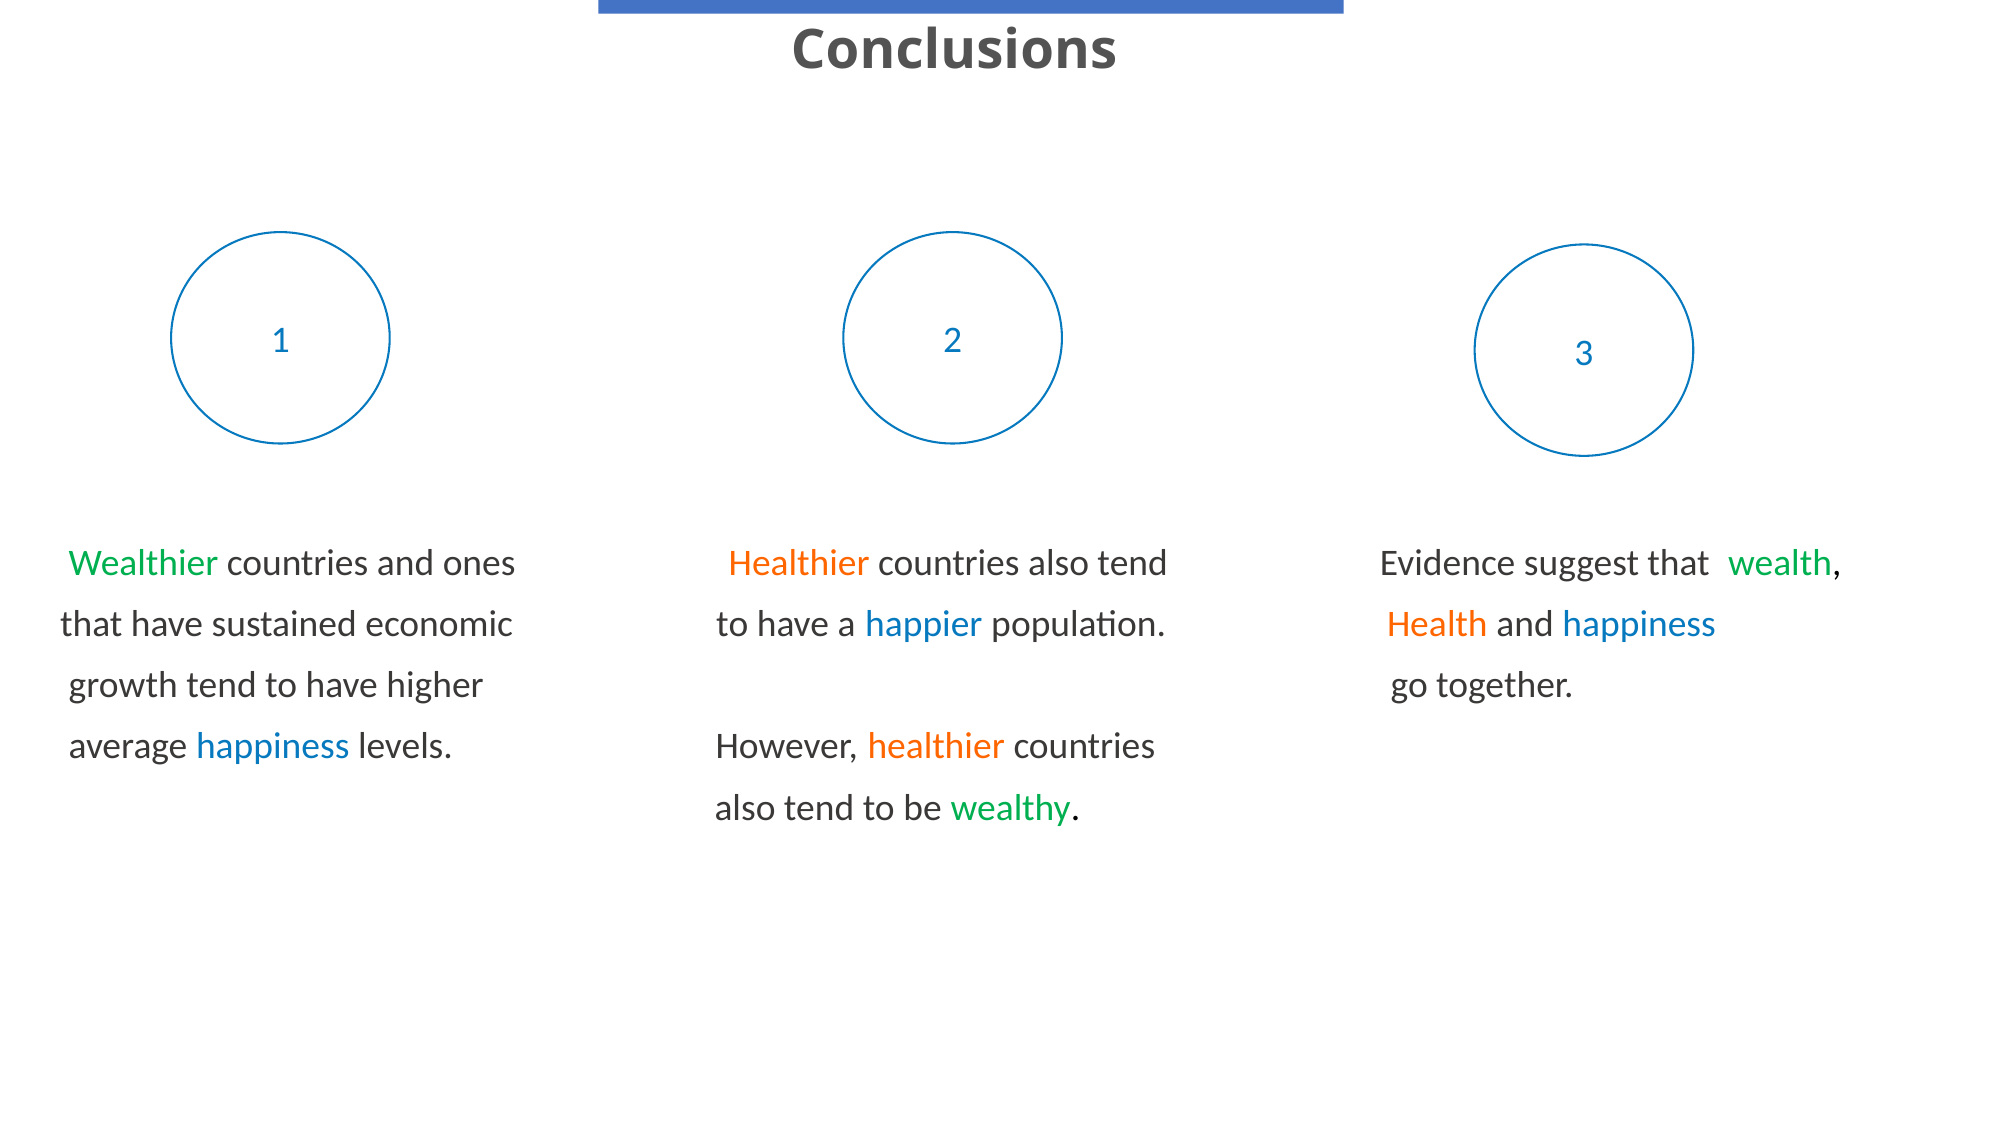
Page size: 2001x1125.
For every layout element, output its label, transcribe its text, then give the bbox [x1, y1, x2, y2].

text_box 2 [842, 231, 1063, 445]
text_box 1 [170, 231, 391, 445]
text_box 3 [1473, 243, 1695, 457]
list Wealthier countries and ones Healthier countries also tend Evidence suggest that wealth, that have sustained economic to have a happier population. Health and happiness growth tend to have higher go together. average happiness levels. However, healthier countries also tend to be wealthy. [11, 193, 1947, 1081]
title Conclusions [775, 15, 1260, 88]
text_box [597, 0, 1345, 15]
